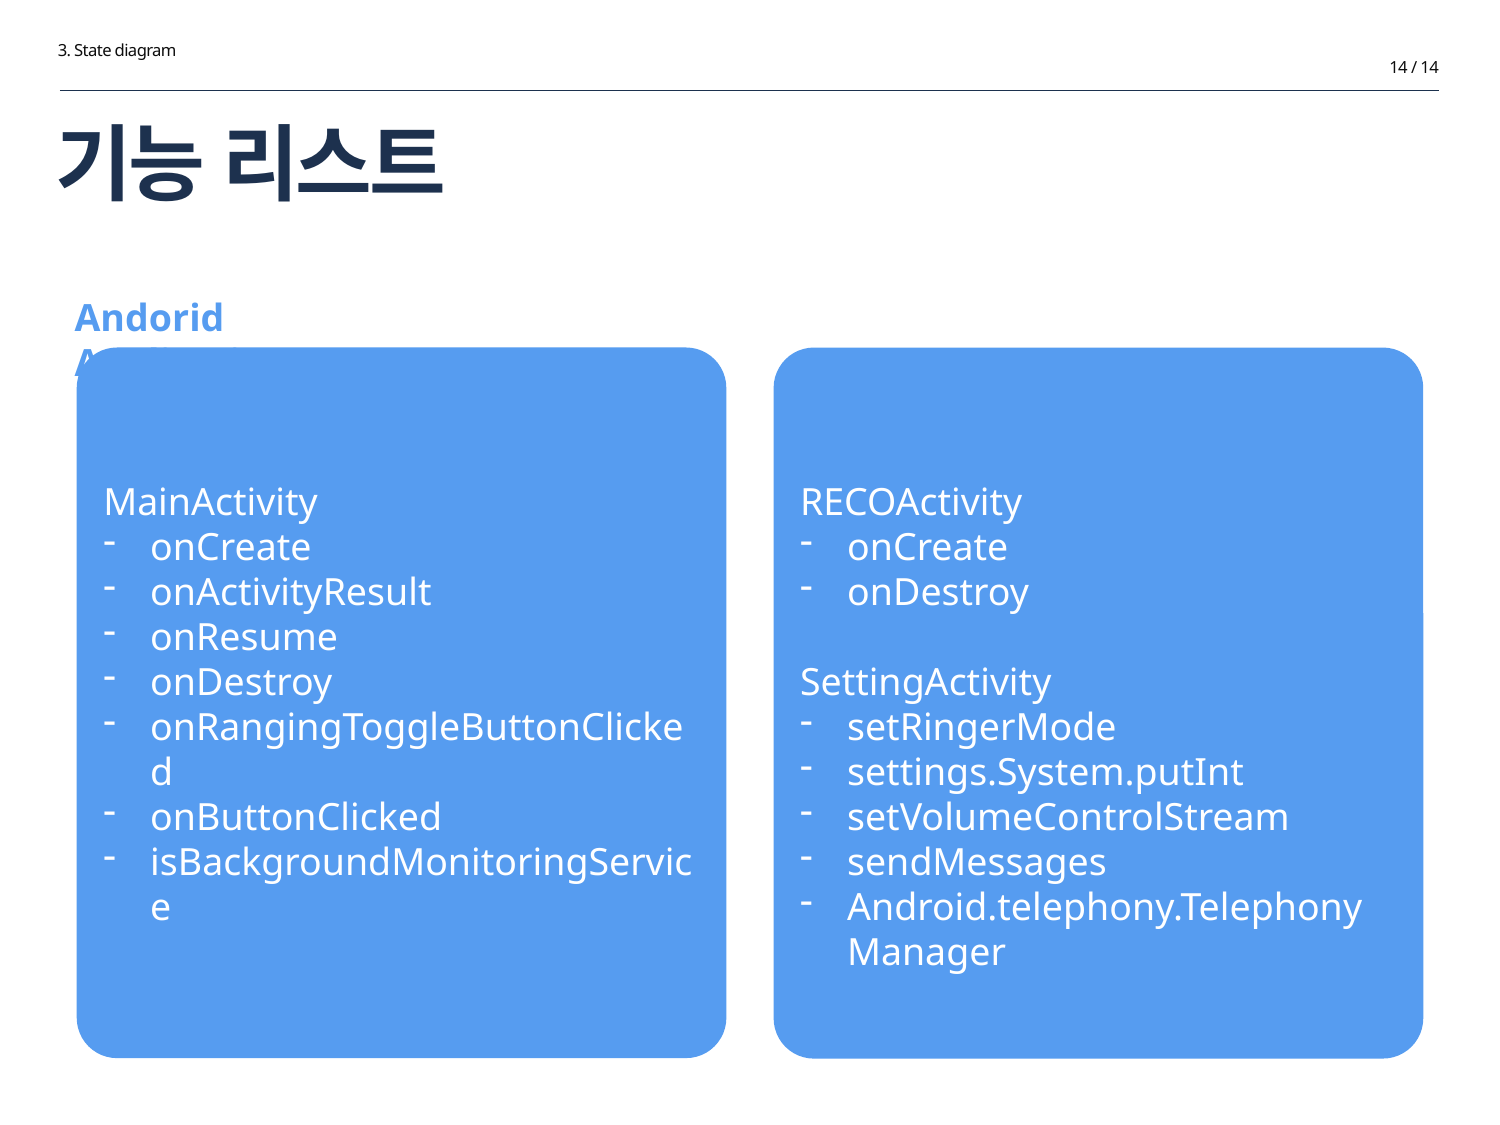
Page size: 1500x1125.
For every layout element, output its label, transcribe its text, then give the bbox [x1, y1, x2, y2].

title 기능 리스트 [40, 90, 1433, 231]
text_box RECOActivity onCreate onDestroy SettingActivity setRingerMode settings.System.putInt setVolumeControlStream sendMessages Android.telephony.TelephonyManager [771, 345, 1426, 1061]
text_box Andorid Application [59, 241, 455, 392]
text_box MainActivity onCreate onActivityResult onResume onDestroy onRangingToggleButtonClicked onButtonClicked isBackgroundMonitoringService [74, 345, 729, 1061]
text_box 14 / 14 [1193, 49, 1454, 88]
text_box 3. State diagram [43, 31, 303, 67]
